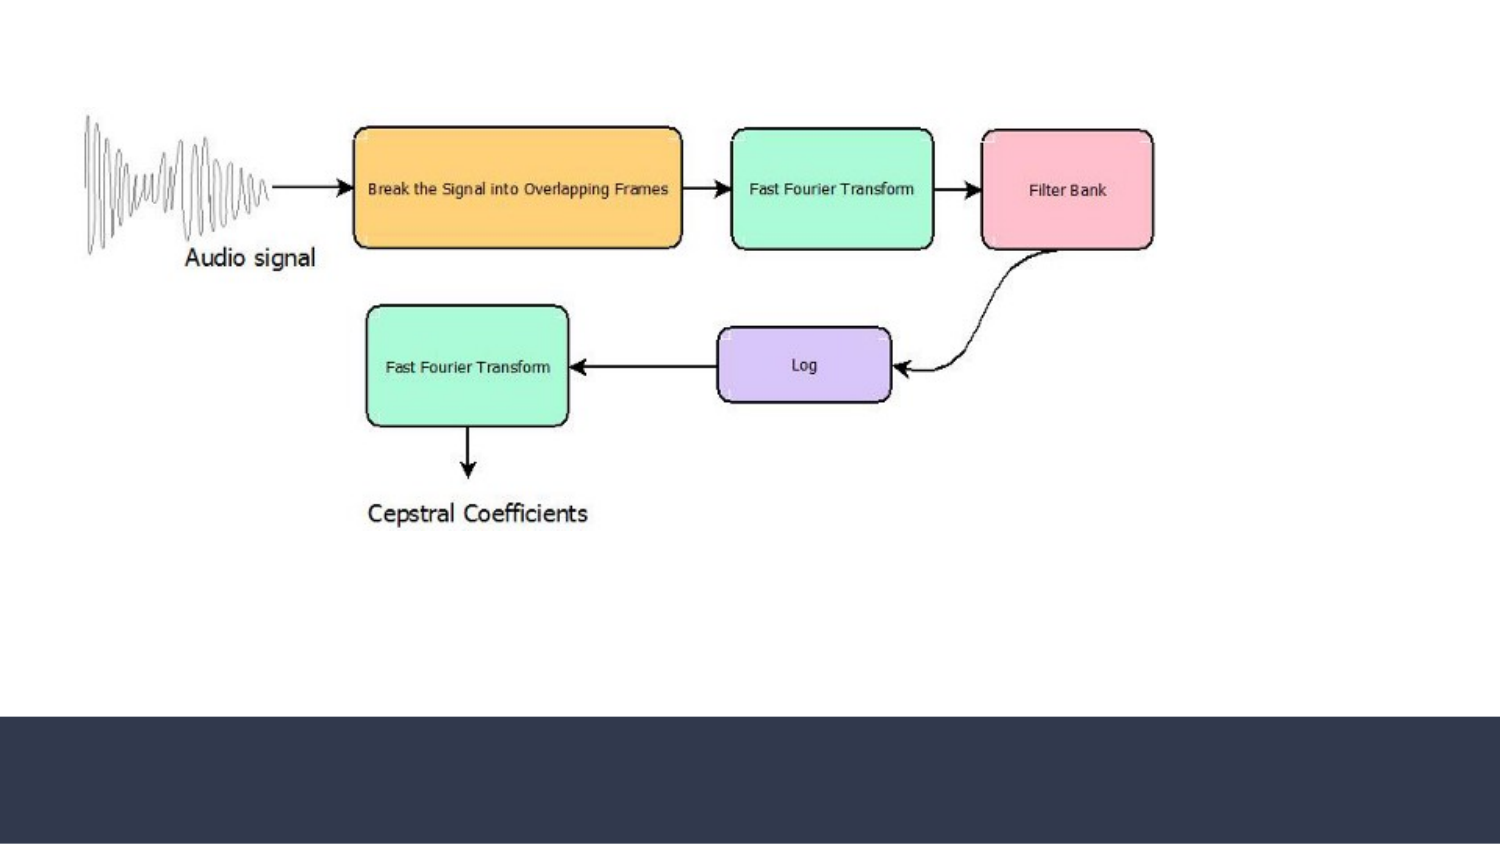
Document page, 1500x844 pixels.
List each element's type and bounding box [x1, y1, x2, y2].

picture [62, 106, 1158, 531]
